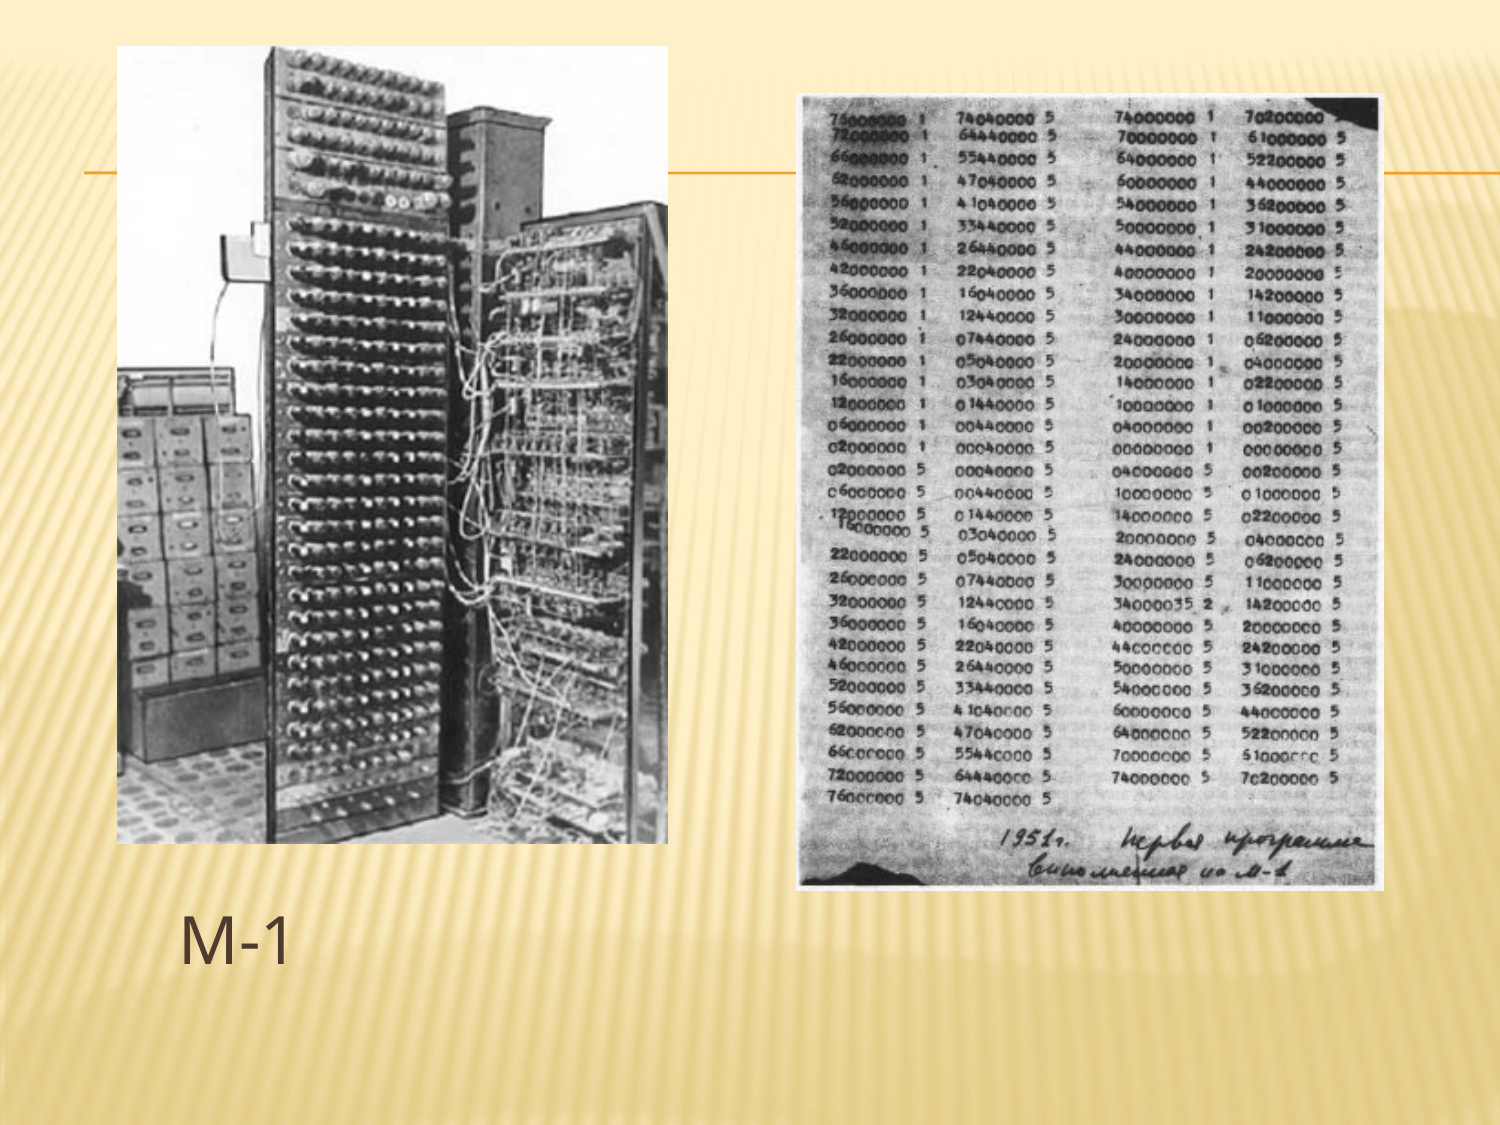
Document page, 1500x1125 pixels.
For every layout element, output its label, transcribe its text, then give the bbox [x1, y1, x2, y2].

picture [116, 46, 669, 844]
picture [796, 93, 1384, 891]
list М-1 [164, 890, 1425, 1005]
